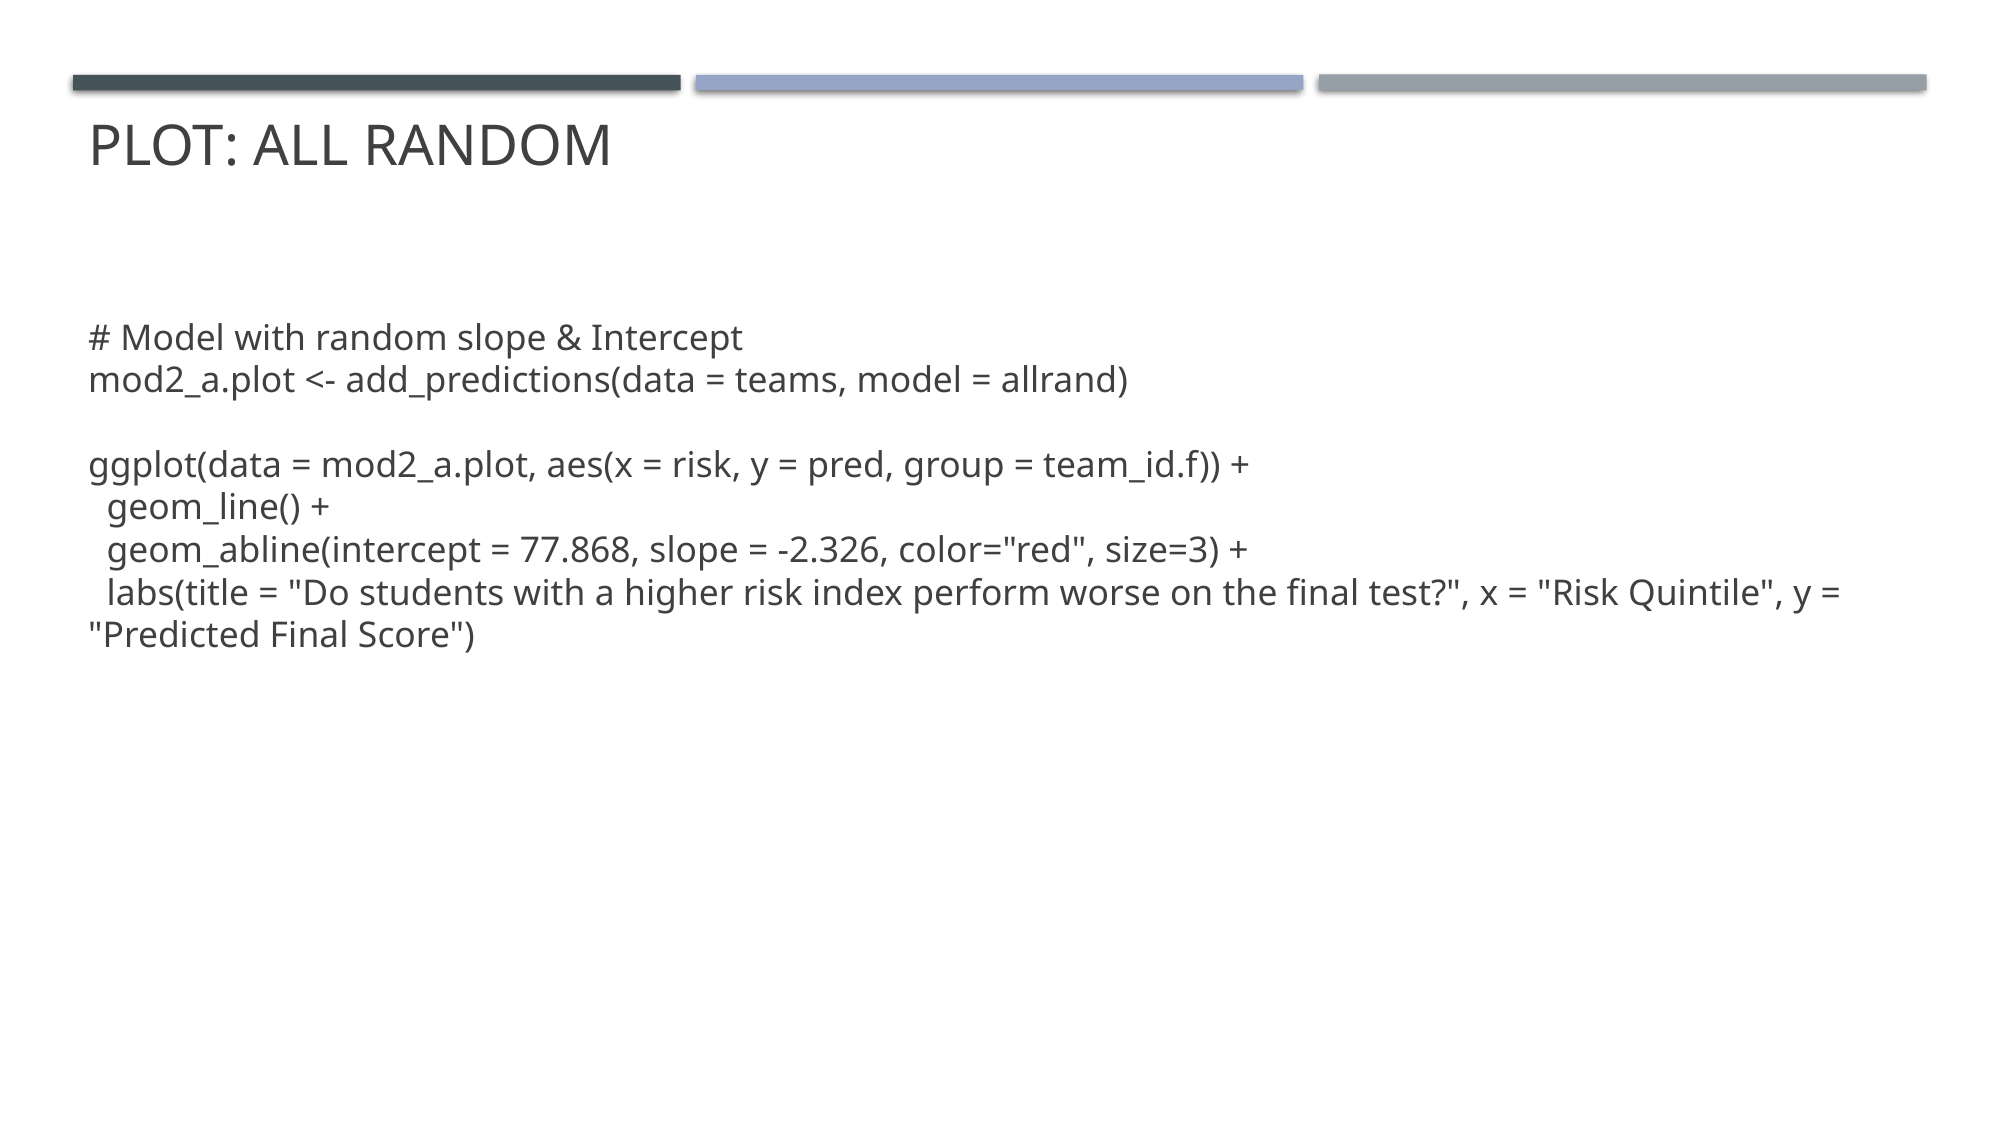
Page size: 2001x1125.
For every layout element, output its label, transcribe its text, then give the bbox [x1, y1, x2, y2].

title Plot: All random [68, 97, 1932, 223]
list # Model with random slope & Intercept mod2_a.plot <- add_predictions(data = teams, model = allrand) ggplot(data = mod2_a.plot, aes(x = risk, y = pred, group = team_id.f)) + geom_line() + geom_abline(intercept = 77.868, slope = -2.326, color="red", size=3) + labs(title = "Do students with a higher risk index perform worse on the final test?", x = "Risk Quintile", y = "Predicted Final Score") [68, 252, 1932, 1000]
